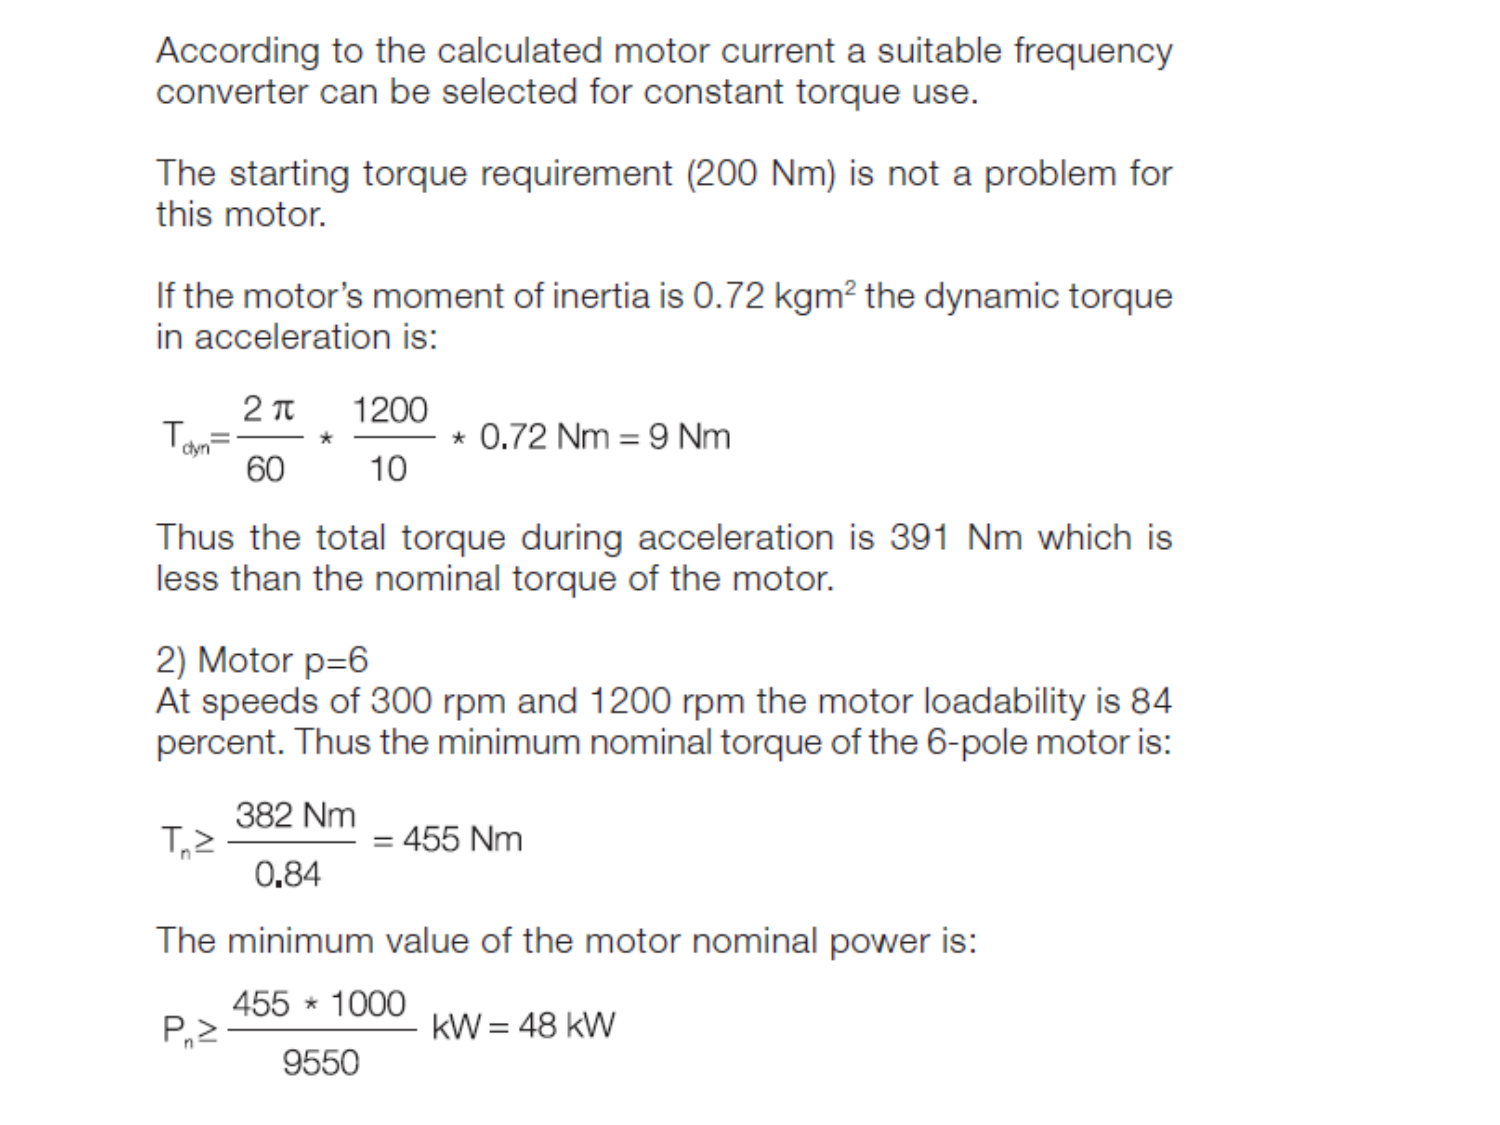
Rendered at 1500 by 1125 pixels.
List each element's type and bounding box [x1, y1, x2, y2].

picture [137, 24, 1213, 1088]
